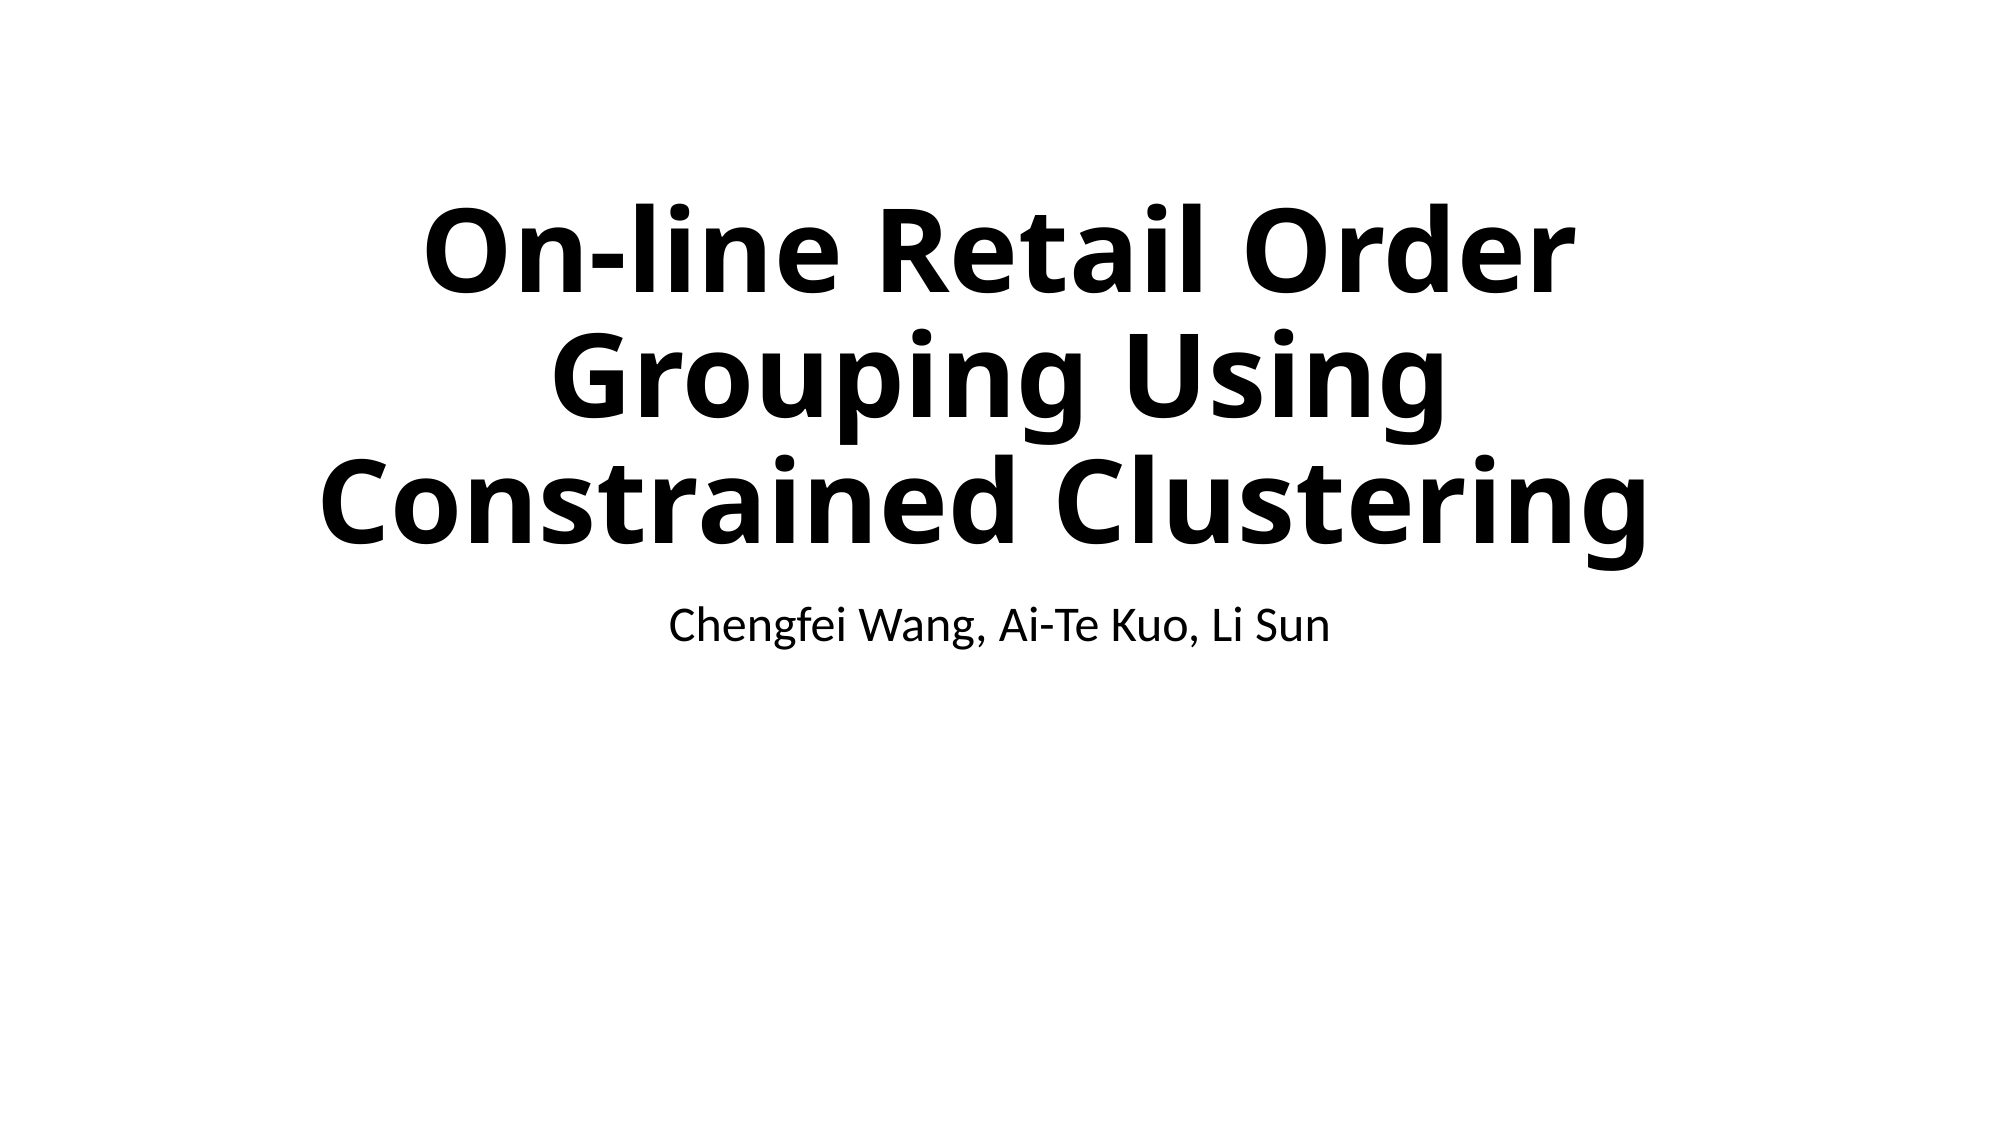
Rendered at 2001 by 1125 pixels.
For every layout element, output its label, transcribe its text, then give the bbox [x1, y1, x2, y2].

title On-line Retail Order Grouping Using Constrained Clustering [249, 184, 1750, 576]
subtitle Chengfei Wang, Ai-Te Kuo, Li Sun [249, 590, 1750, 863]
